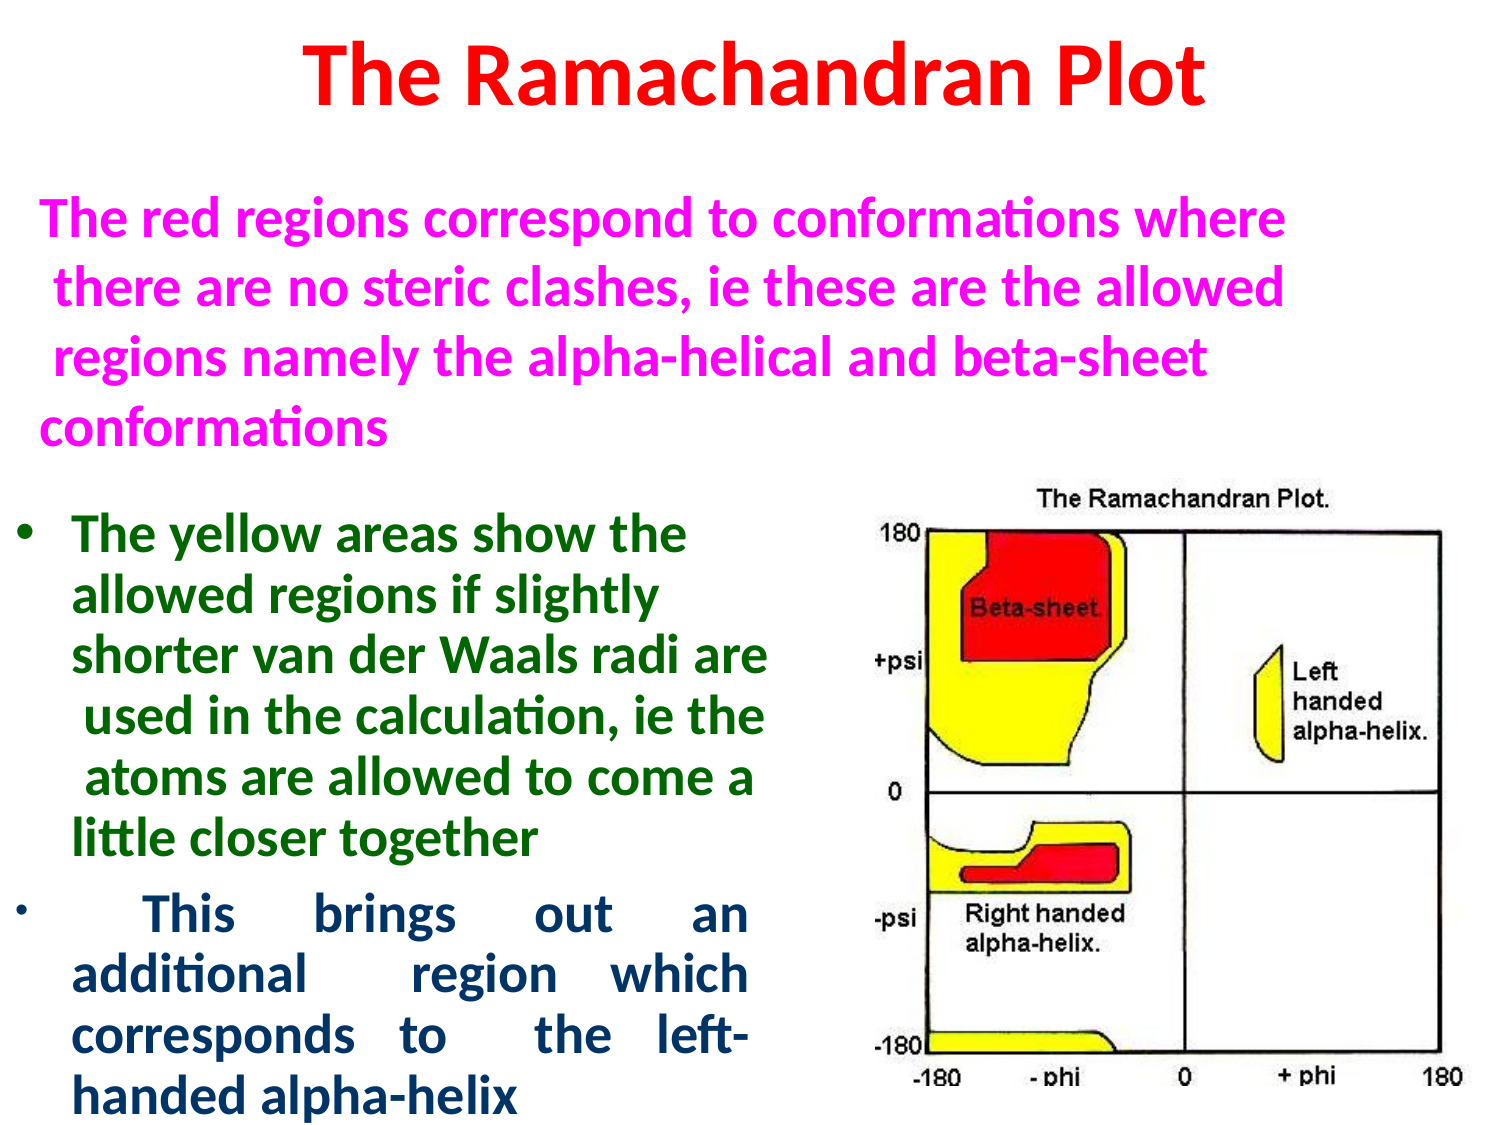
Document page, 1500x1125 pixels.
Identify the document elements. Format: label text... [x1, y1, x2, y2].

text_box The red regions correspond to conformations where there are no steric clashes, ie these are the allowed regions namely the alpha-helical and beta-sheet conformations The yellow areas show the allowed regions if slightly shorter van der Waals radi are used in the calculation, ie the atoms are allowed to come a little closer together This brings out an additional region which corresponds to the left-handed alpha-helix [12, 176, 1300, 1125]
picture [874, 477, 1473, 1086]
title The Ramachandran Plot [300, 11, 1212, 176]
